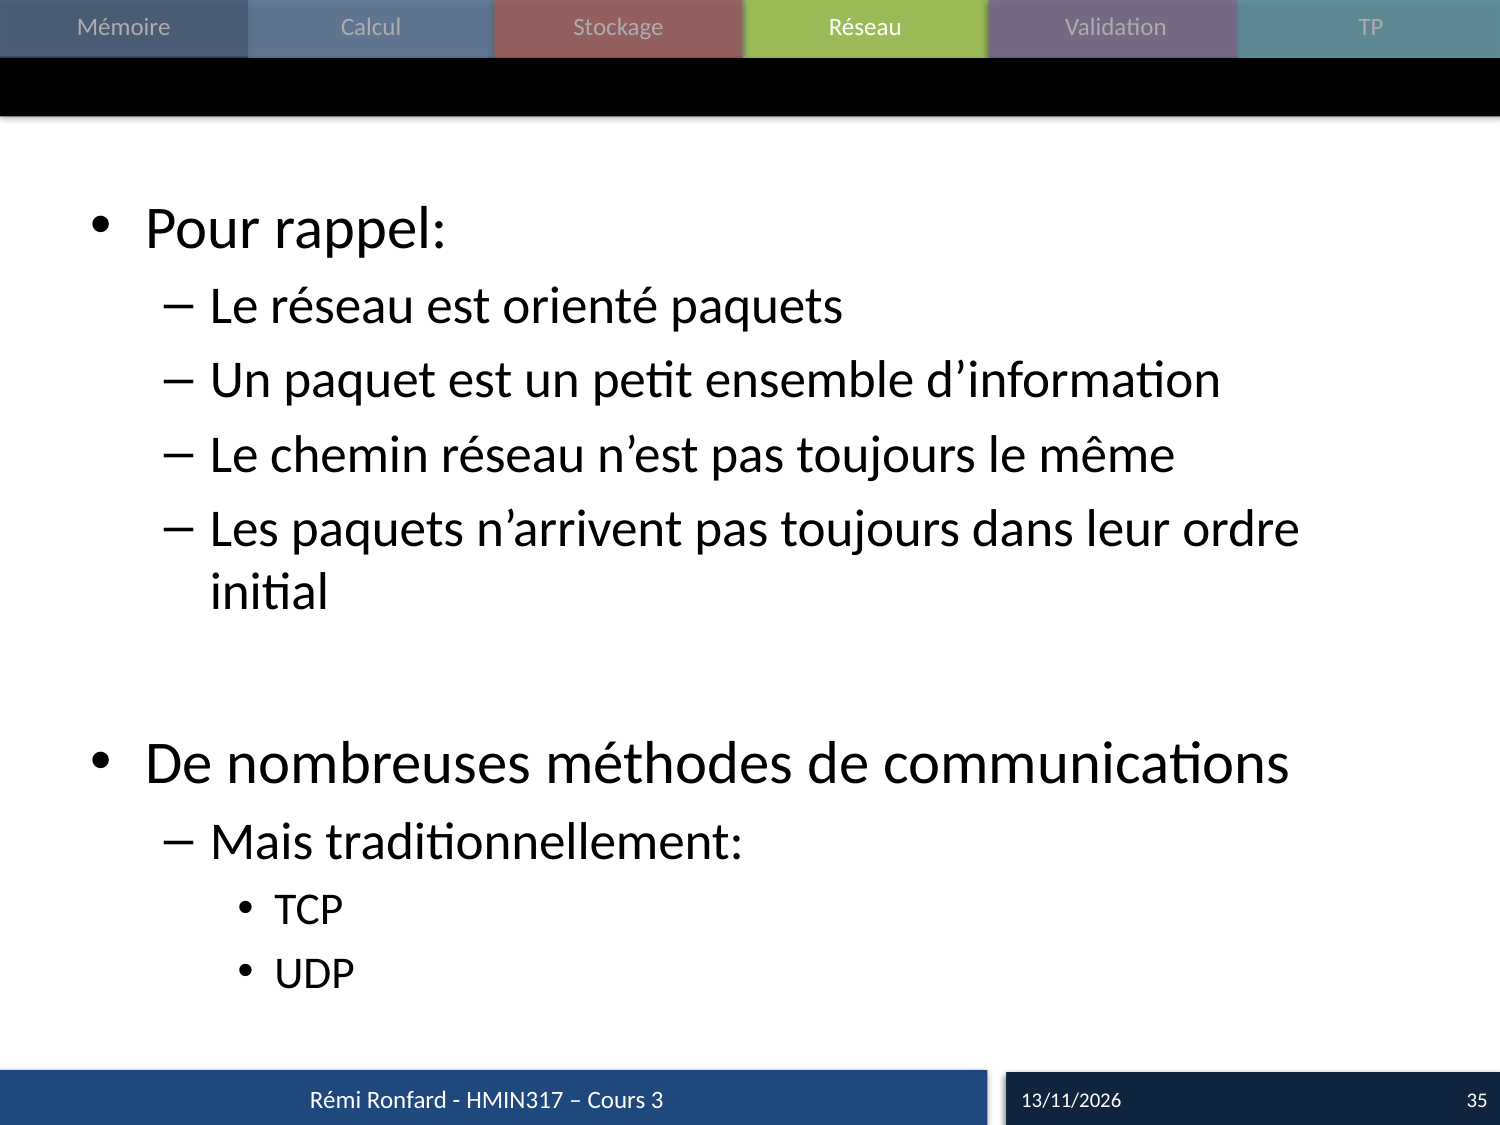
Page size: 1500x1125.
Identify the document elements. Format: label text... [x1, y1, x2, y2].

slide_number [1006, 1070, 1153, 1125]
slide_number 35 [1153, 1071, 1500, 1125]
list Pour rappel: Le réseau est orienté paquets Un paquet est un petit ensemble d’information Le chemin réseau n’est pas toujours le même Les paquets n’arrivent pas toujours dans leur ordre initial De nombreuses méthodes de communications Mais traditionnellement: TCP UDP [75, 179, 1425, 1005]
footer Rémi Ronfard - HMIN317 – Cours 3 [0, 1069, 988, 1125]
